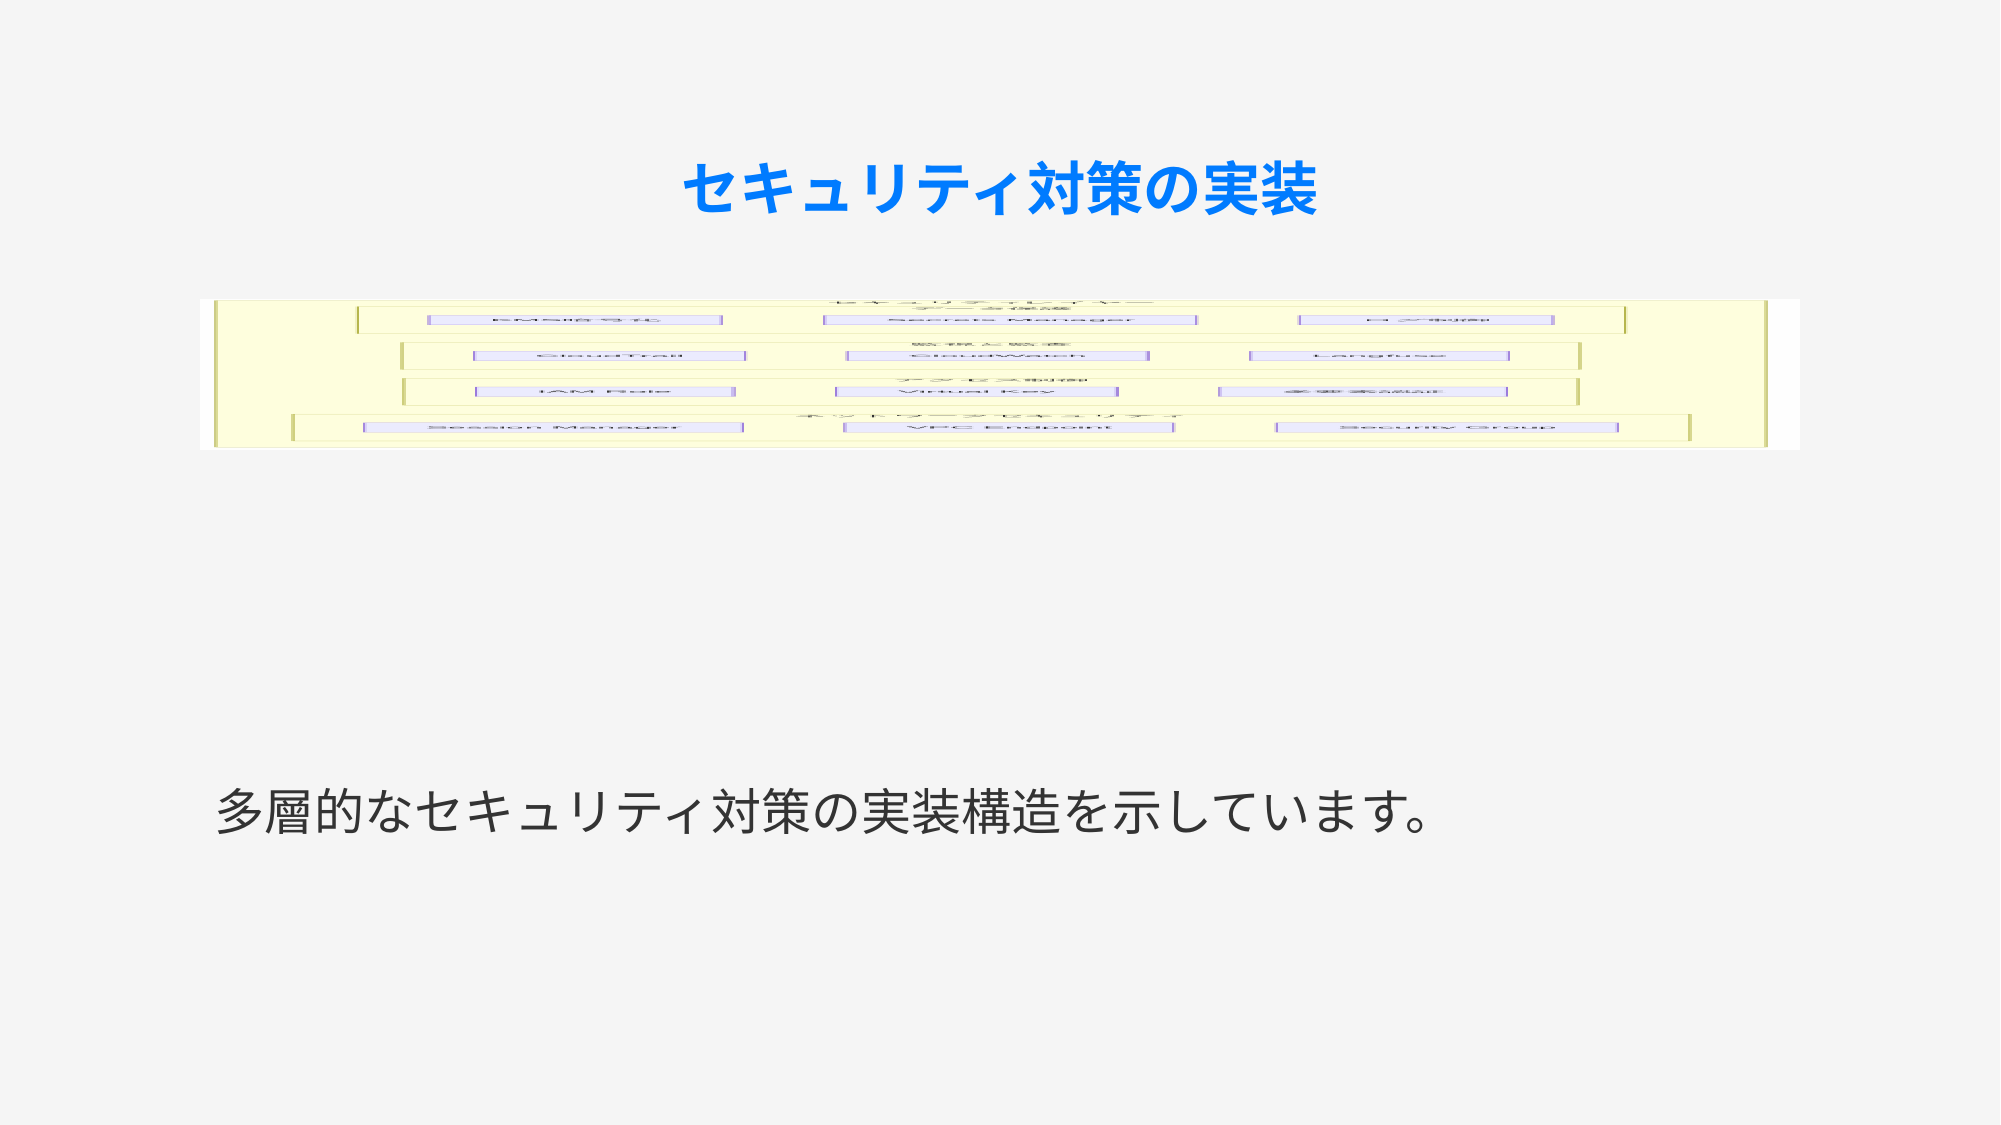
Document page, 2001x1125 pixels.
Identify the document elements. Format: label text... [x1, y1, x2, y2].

picture [199, 299, 1800, 450]
text_box 多層的なセキュリティ対策の実装構造を示しています。 [200, 749, 1800, 870]
text_box セキュリティ対策の実装 [200, 74, 1800, 299]
